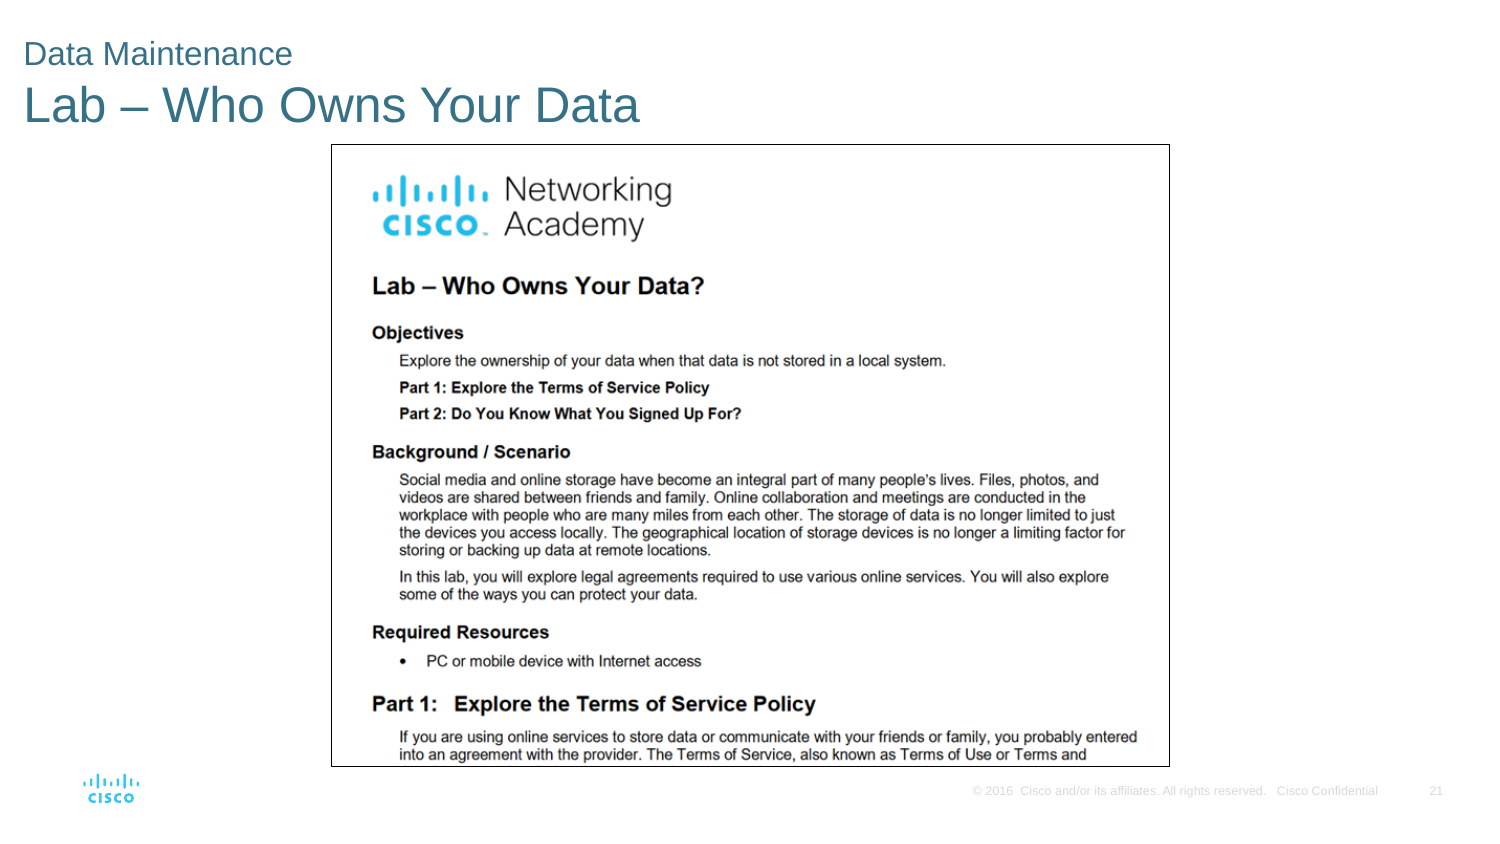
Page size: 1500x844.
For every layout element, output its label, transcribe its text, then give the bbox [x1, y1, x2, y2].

picture [330, 144, 1170, 767]
title Data Maintenance Lab – Who Owns Your Data [8, 20, 1500, 145]
